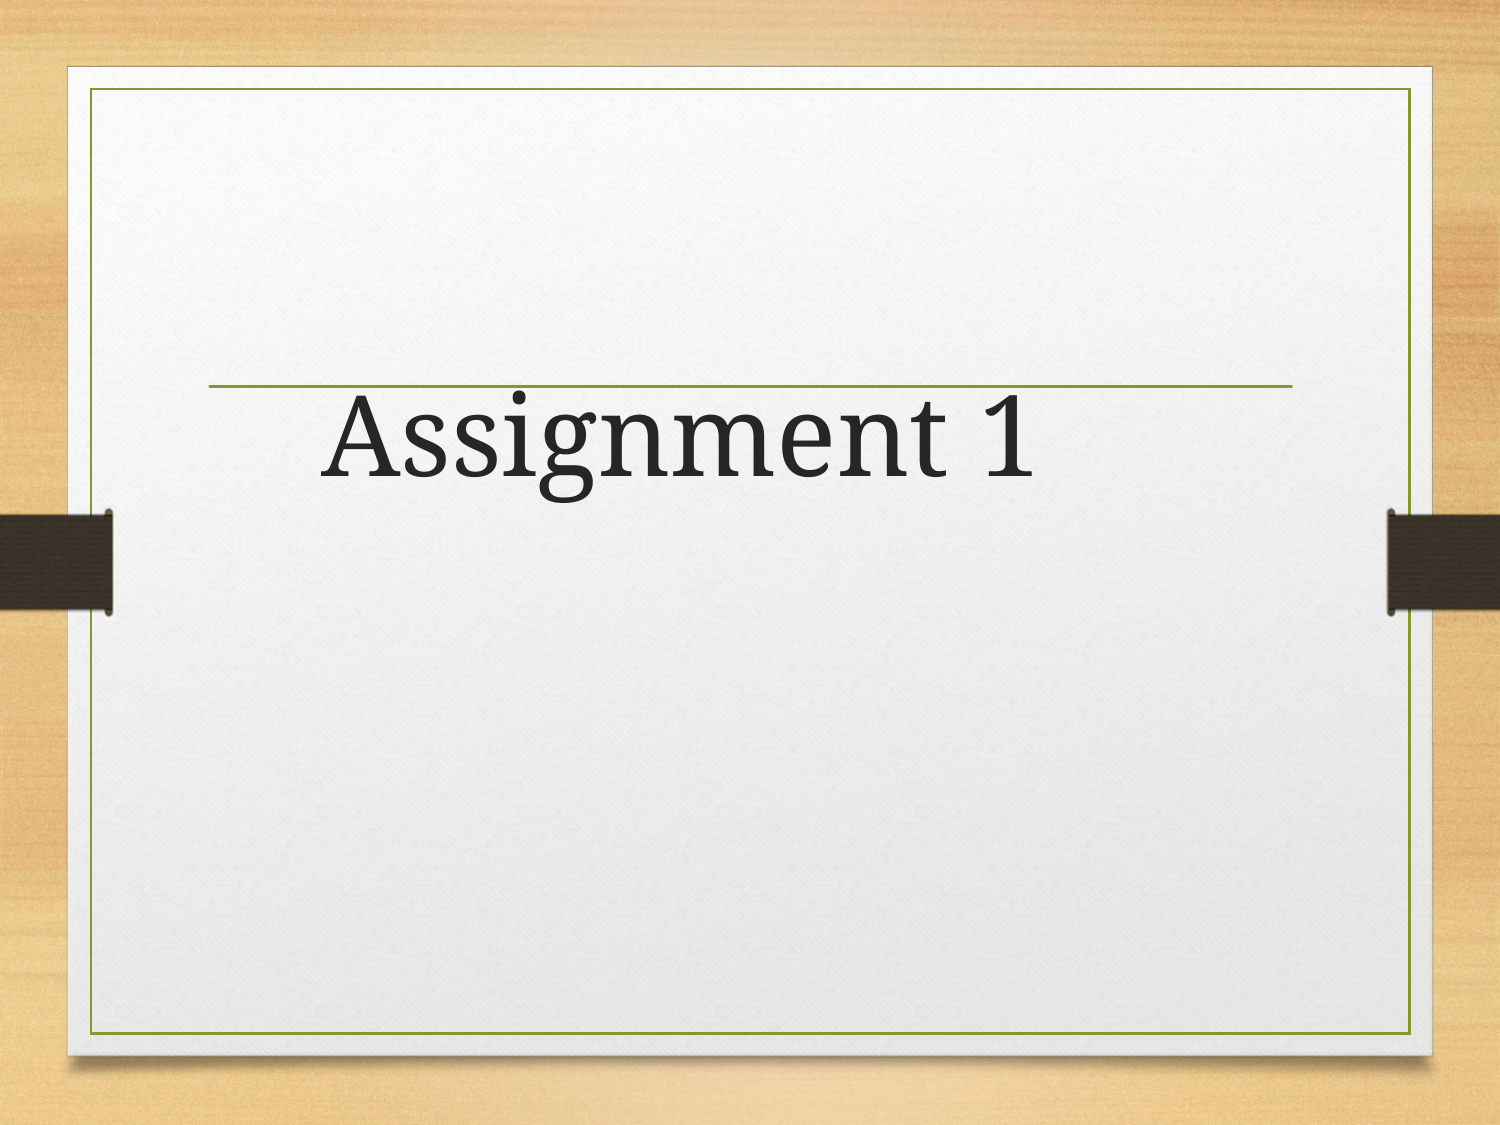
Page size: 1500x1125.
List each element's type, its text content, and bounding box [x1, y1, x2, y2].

title Assignment 1 [87, 337, 1276, 525]
picture [0, 0, 1500, 1125]
